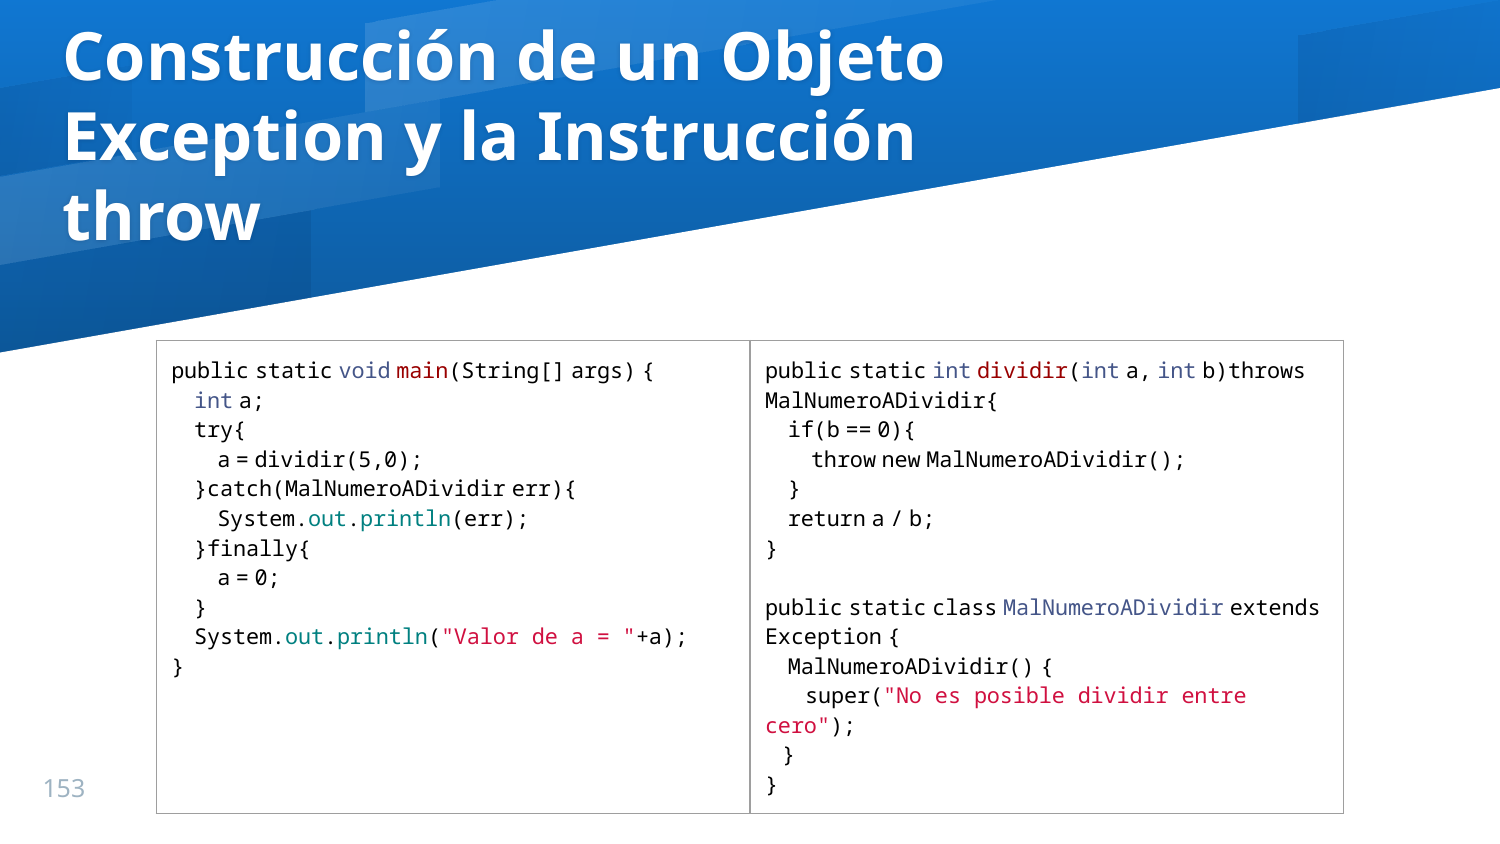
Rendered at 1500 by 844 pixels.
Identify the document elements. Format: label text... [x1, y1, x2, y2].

table_header public static int dividir(int a, int b)throws MalNumeroADividir{ if(b == 0){ throw new MalNumeroADividir(); } return a / b; } public static class MalNumeroADividir extends Exception { MalNumeroADividir() { super("No es posible dividir entre cero"); } } [751, 341, 1343, 813]
title Construcción de un Objeto Exception y la Instrucción throw [62, 24, 963, 323]
slide_number ‹#› [42, 766, 122, 807]
table_header public static void main(String[] args) { int a; try{ a = dividir(5,0); }catch(MalNumeroADividir err){ System.out.println(err); }finally{ a = 0; } System.out.println("Valor de a = "+a); } [157, 341, 749, 813]
